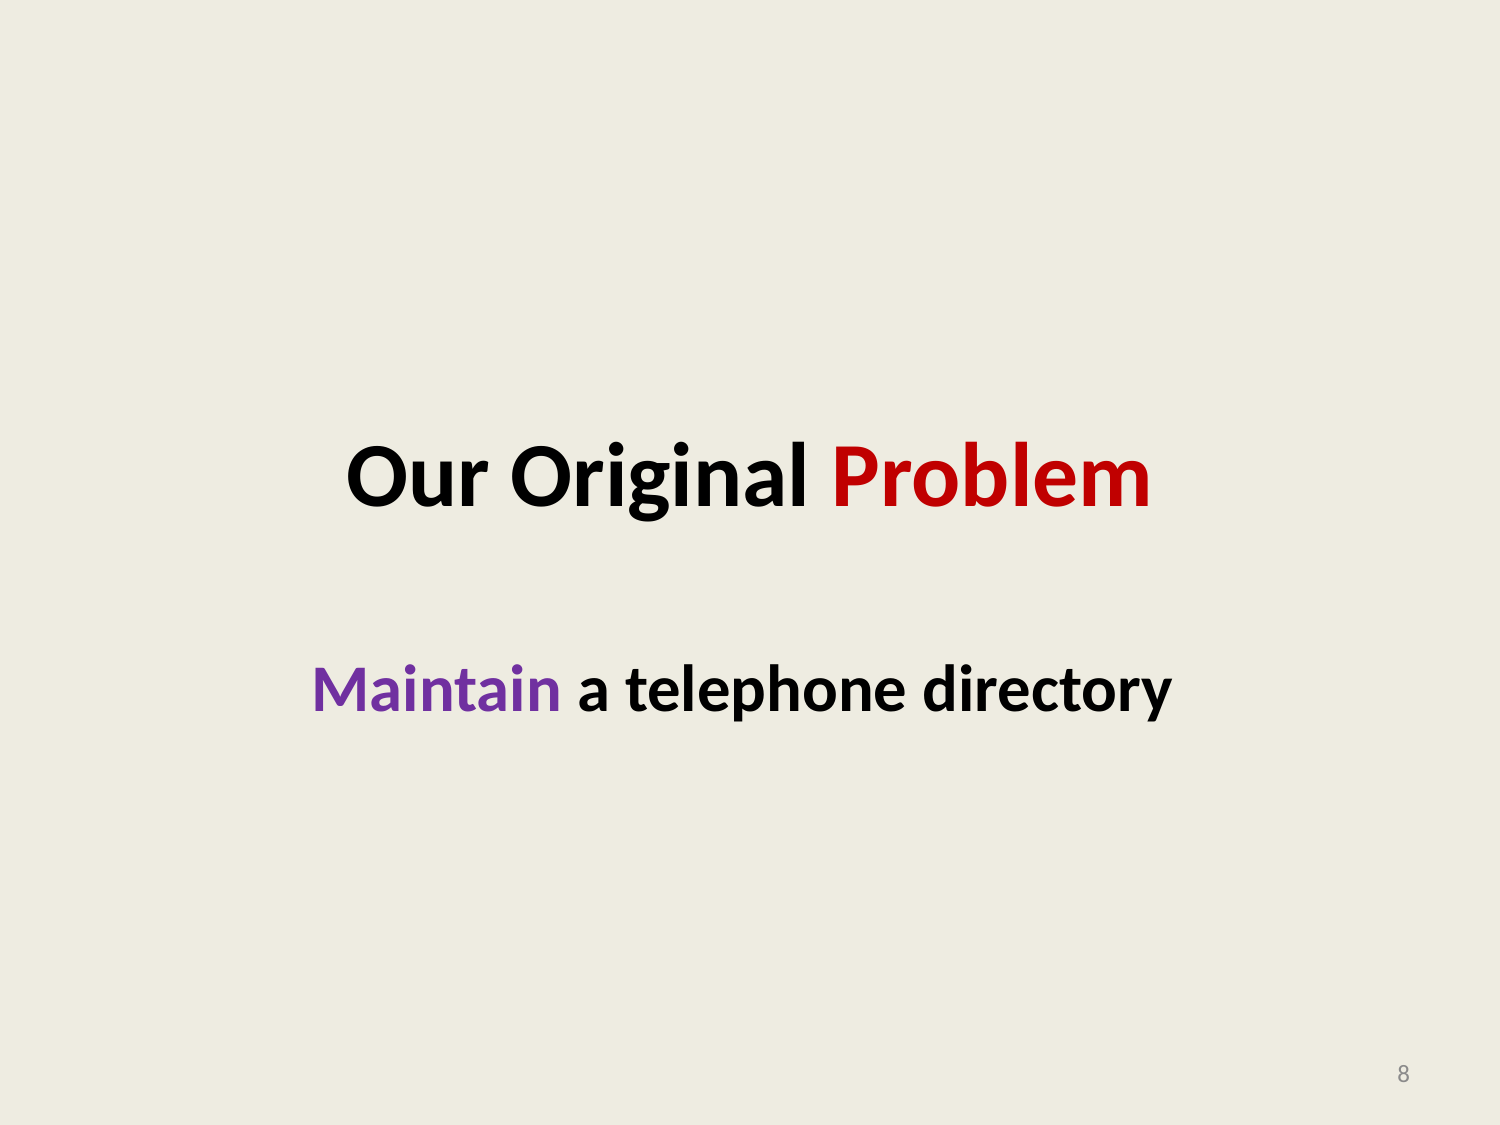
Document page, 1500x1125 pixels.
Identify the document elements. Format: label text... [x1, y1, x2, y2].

subtitle Maintain a telephone directory [225, 637, 1275, 925]
slide_number 8 [1074, 1042, 1425, 1103]
title Our Original Problem [112, 349, 1388, 591]
